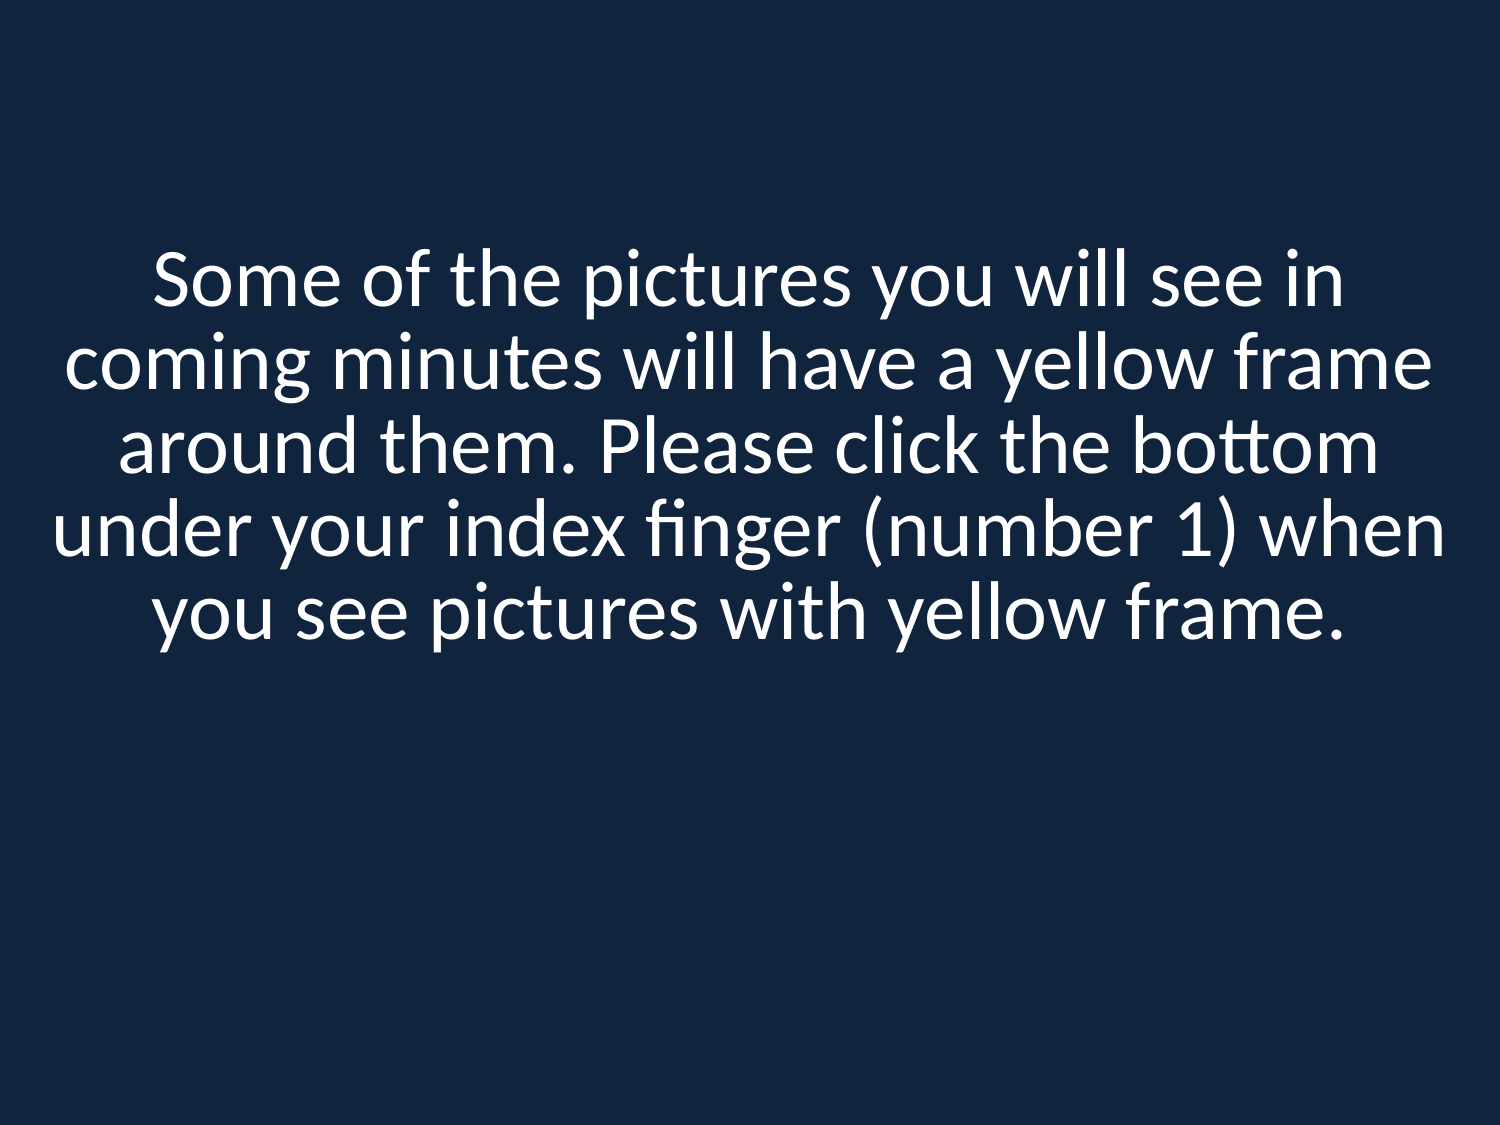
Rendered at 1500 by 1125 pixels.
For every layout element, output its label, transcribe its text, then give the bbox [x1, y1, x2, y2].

text_box Some of the pictures you will see in coming minutes will have a yellow frame around them. Please click the bottom under your index finger (number 1) when you see pictures with yellow frame. [29, 144, 1471, 974]
